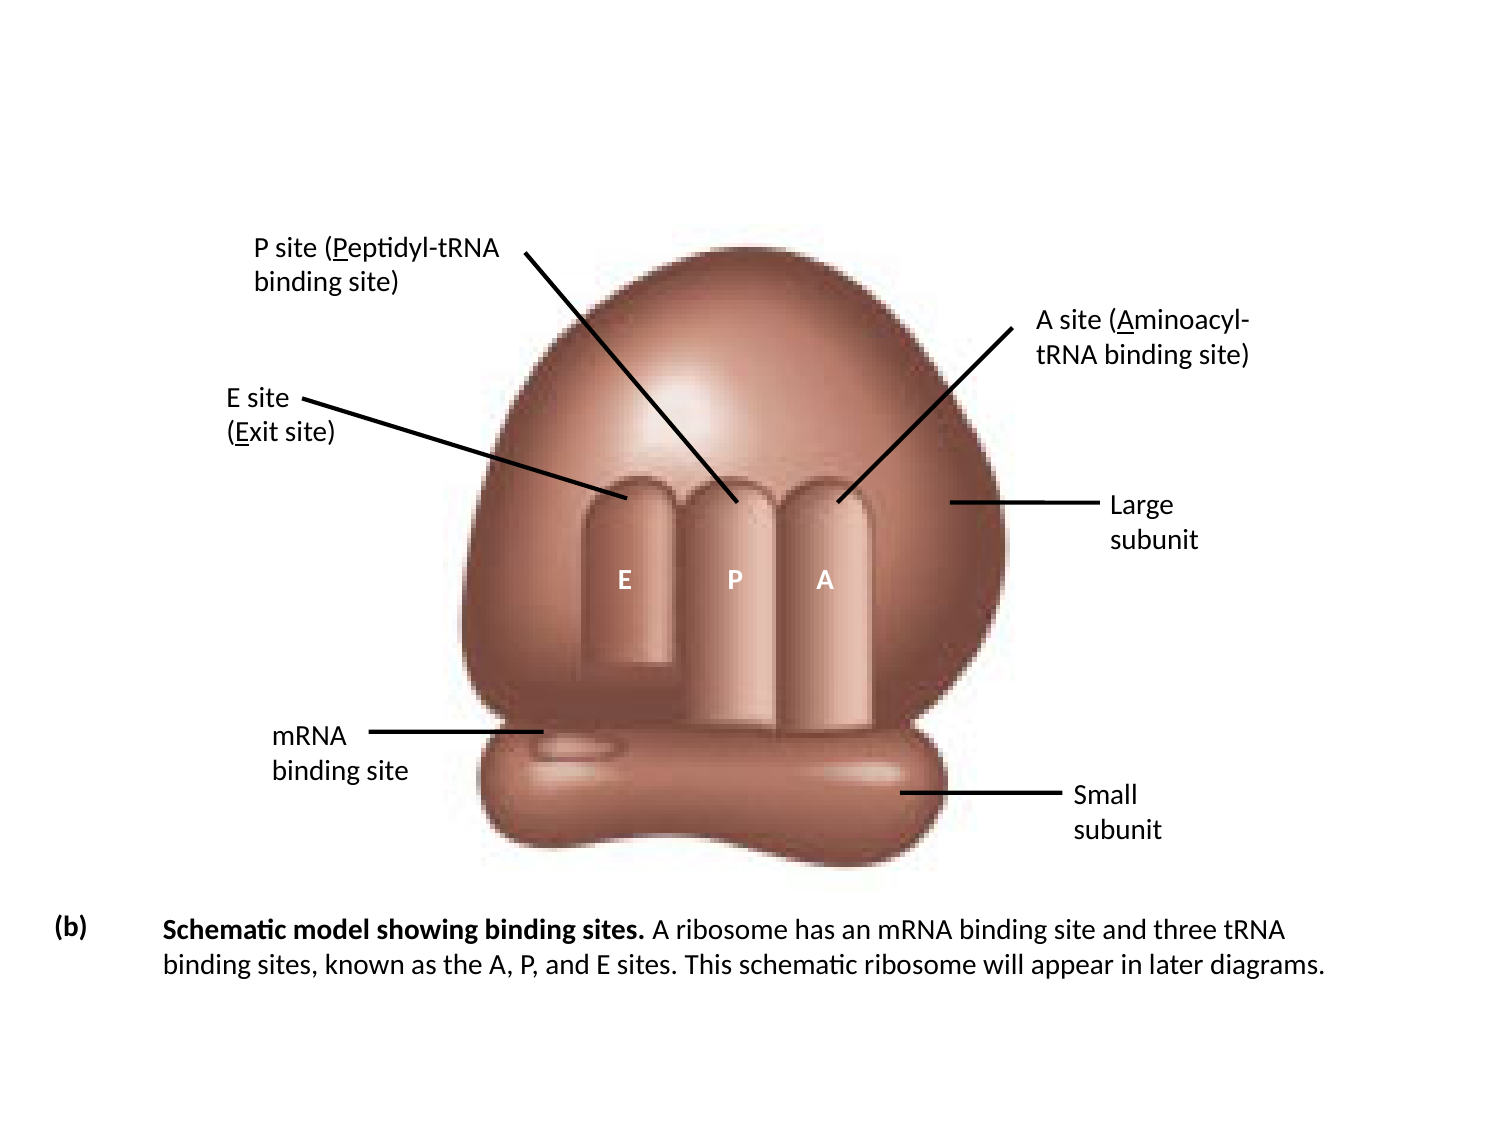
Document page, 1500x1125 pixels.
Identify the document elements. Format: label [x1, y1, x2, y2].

text_box [37, 220, 1405, 988]
